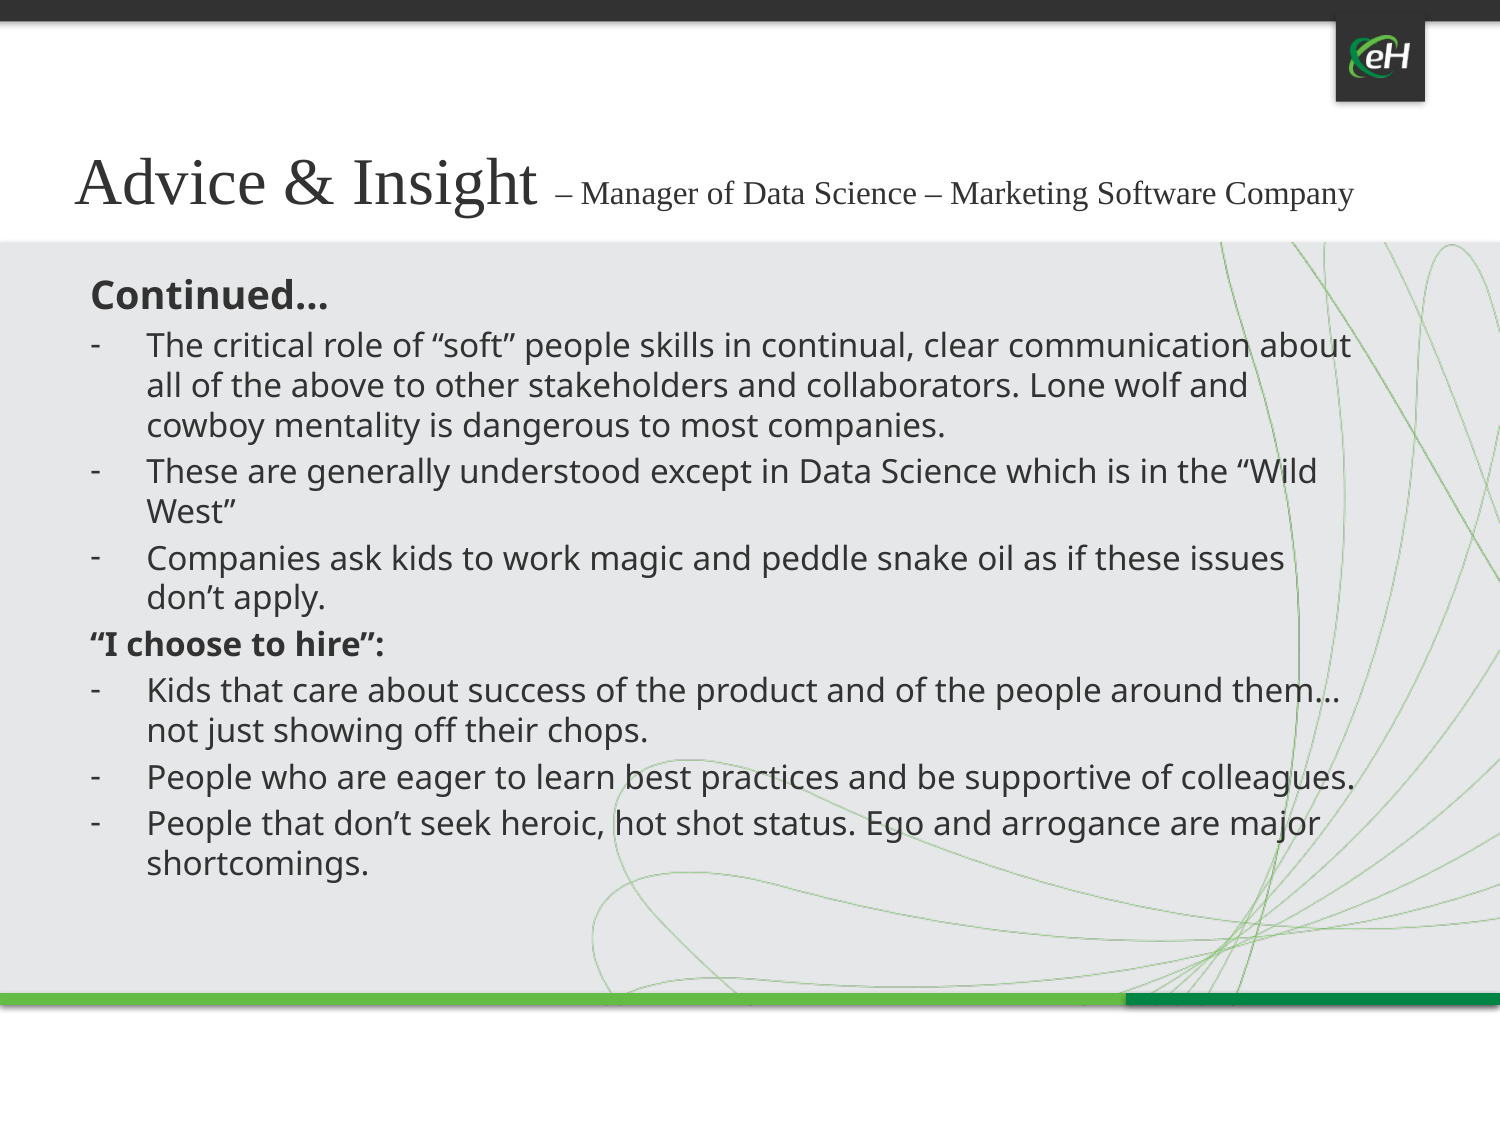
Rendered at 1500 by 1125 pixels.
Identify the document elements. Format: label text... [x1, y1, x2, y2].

picture [1348, 33, 1412, 80]
list Continued… The critical role of “soft” people skills in continual, clear communication about all of the above to other stakeholders and collaborators. Lone wolf and cowboy mentality is dangerous to most companies. These are generally understood except in Data Science which is in the “Wild West” Companies ask kids to work magic and peddle snake oil as if these issues don’t apply. “I choose to hire”: Kids that care about success of the product and of the people around them…not just showing off their chops. People who are eager to learn best practices and be supportive of colleagues. People that don’t seek heroic, hot shot status. Ego and arrogance are major shortcomings. [75, 262, 1374, 955]
title Advice & Insight – Manager of Data Science – Marketing Software Company [59, 140, 1410, 216]
picture [588, 242, 1500, 993]
